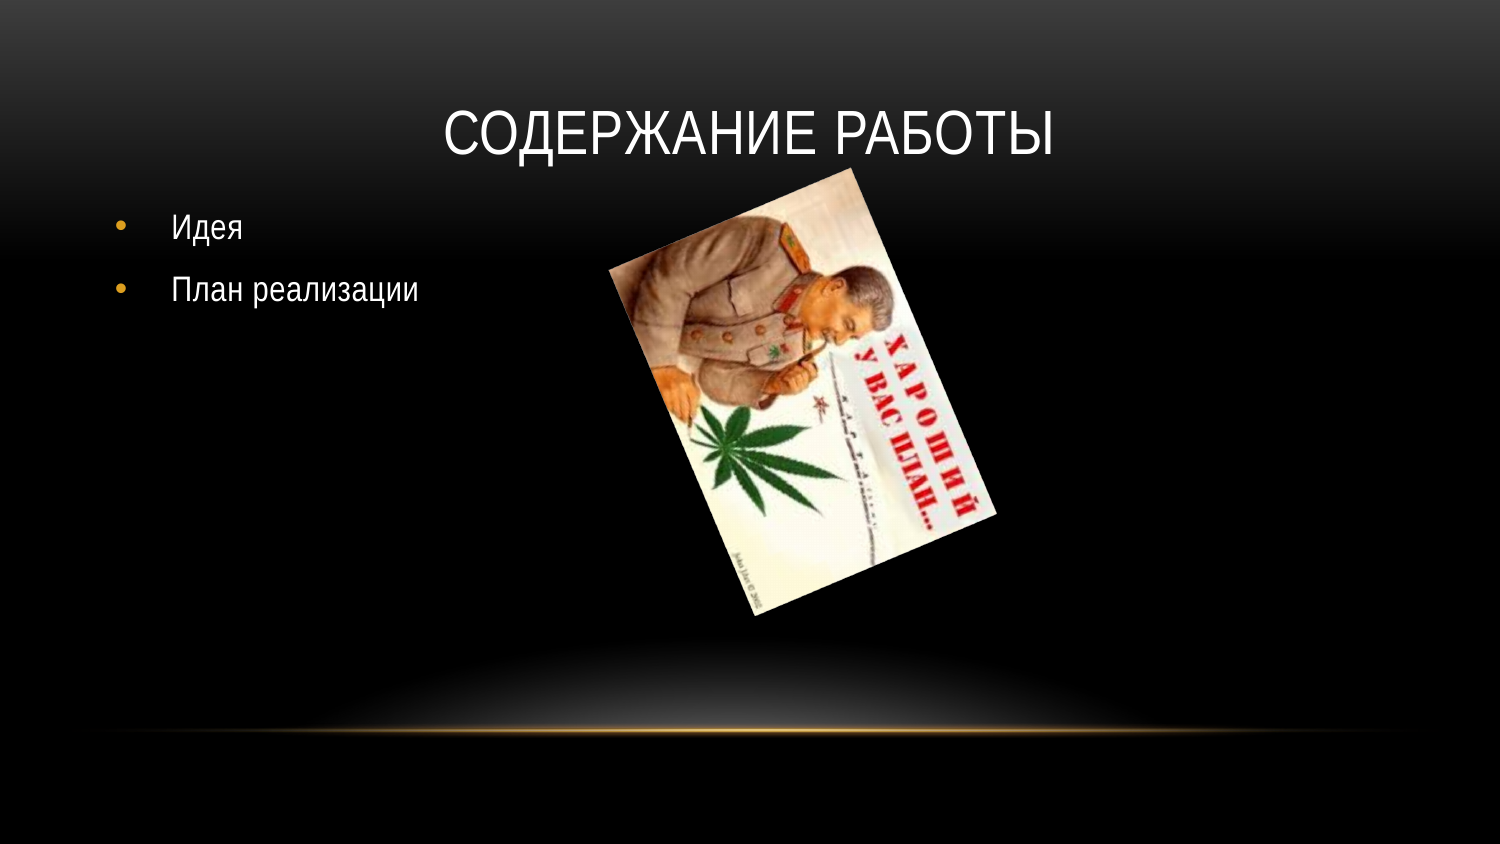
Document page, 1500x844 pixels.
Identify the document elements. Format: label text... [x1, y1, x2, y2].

list Идея План реализации [99, 196, 1400, 704]
title Содержание работы [99, 33, 1400, 175]
picture [0, 0, 1500, 844]
